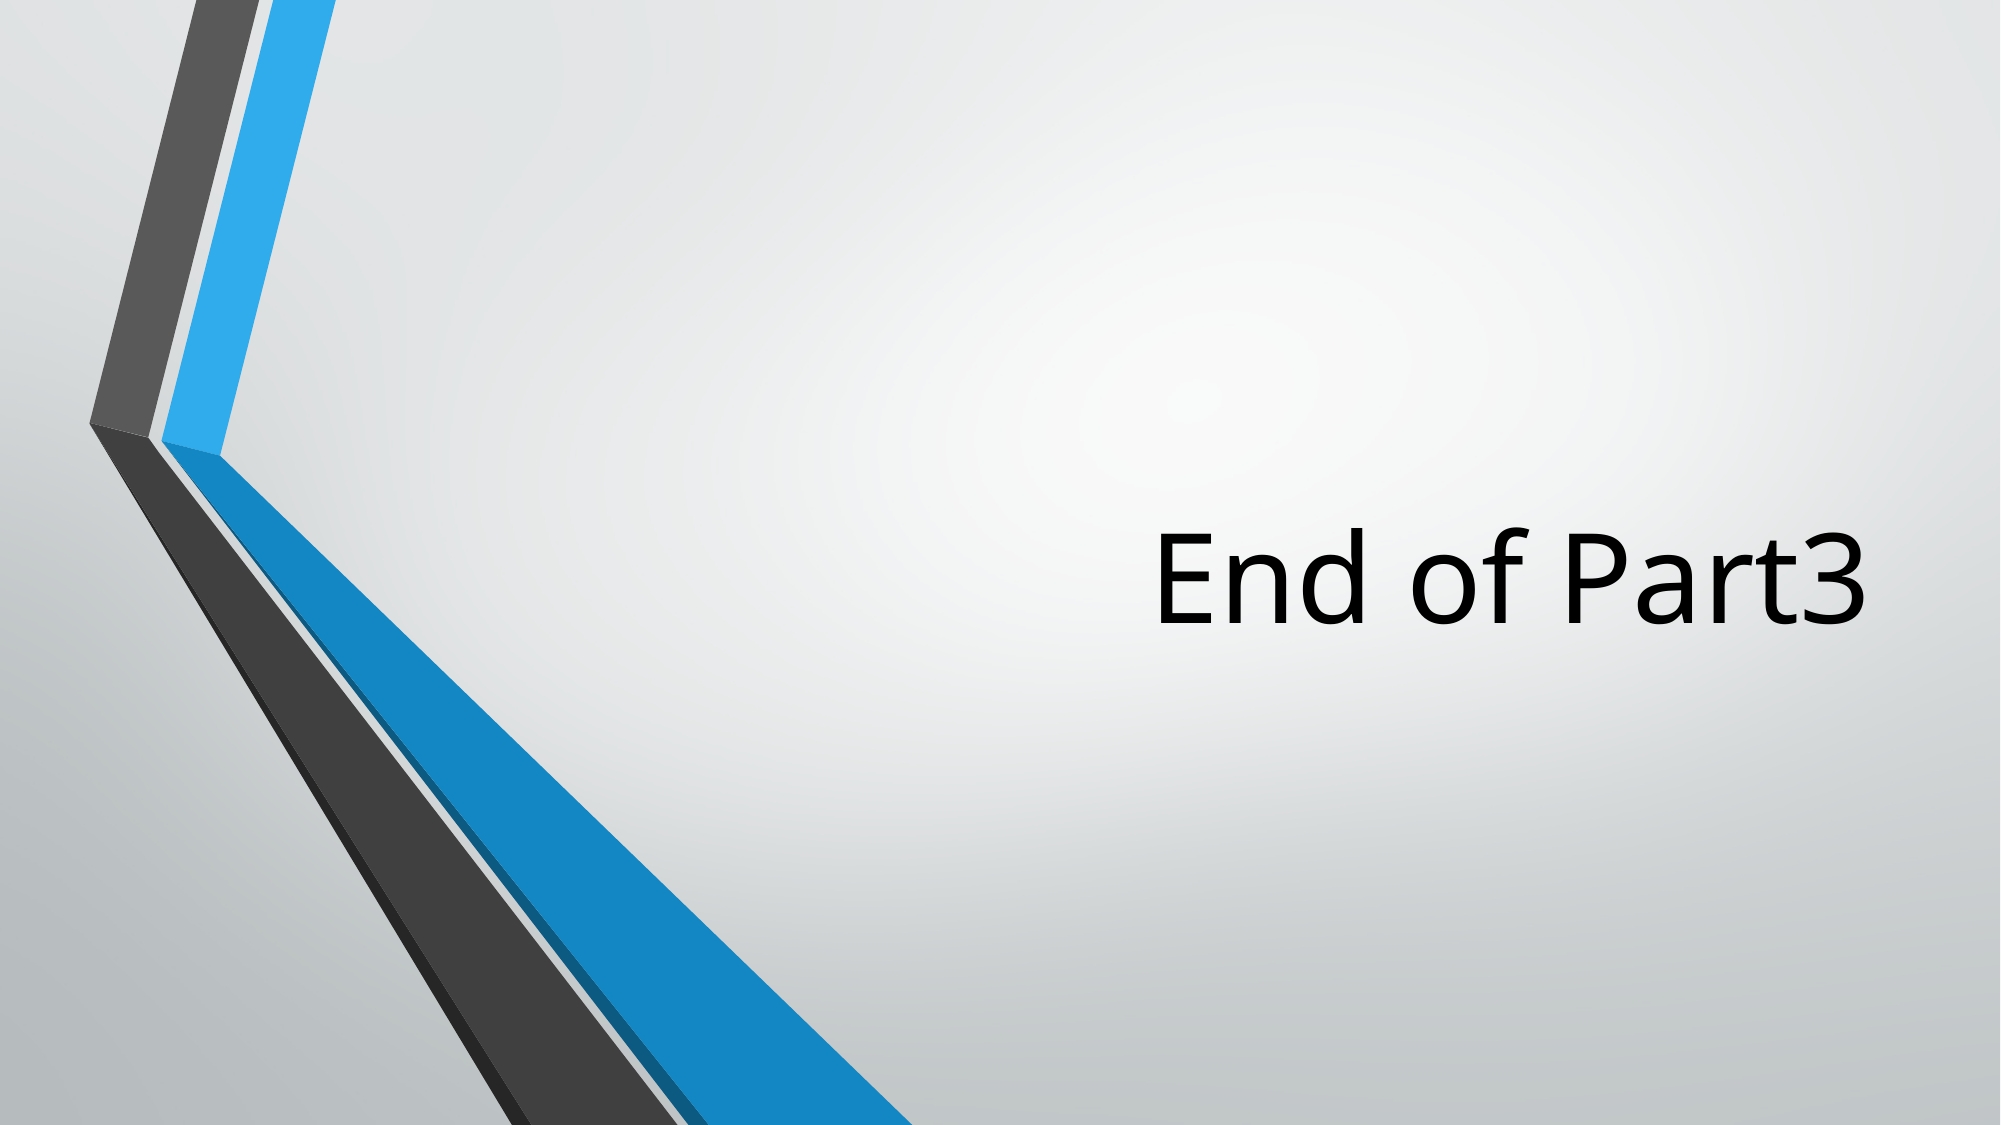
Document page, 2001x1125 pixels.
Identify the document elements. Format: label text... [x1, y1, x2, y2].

title End of Part3 [480, 226, 1887, 656]
